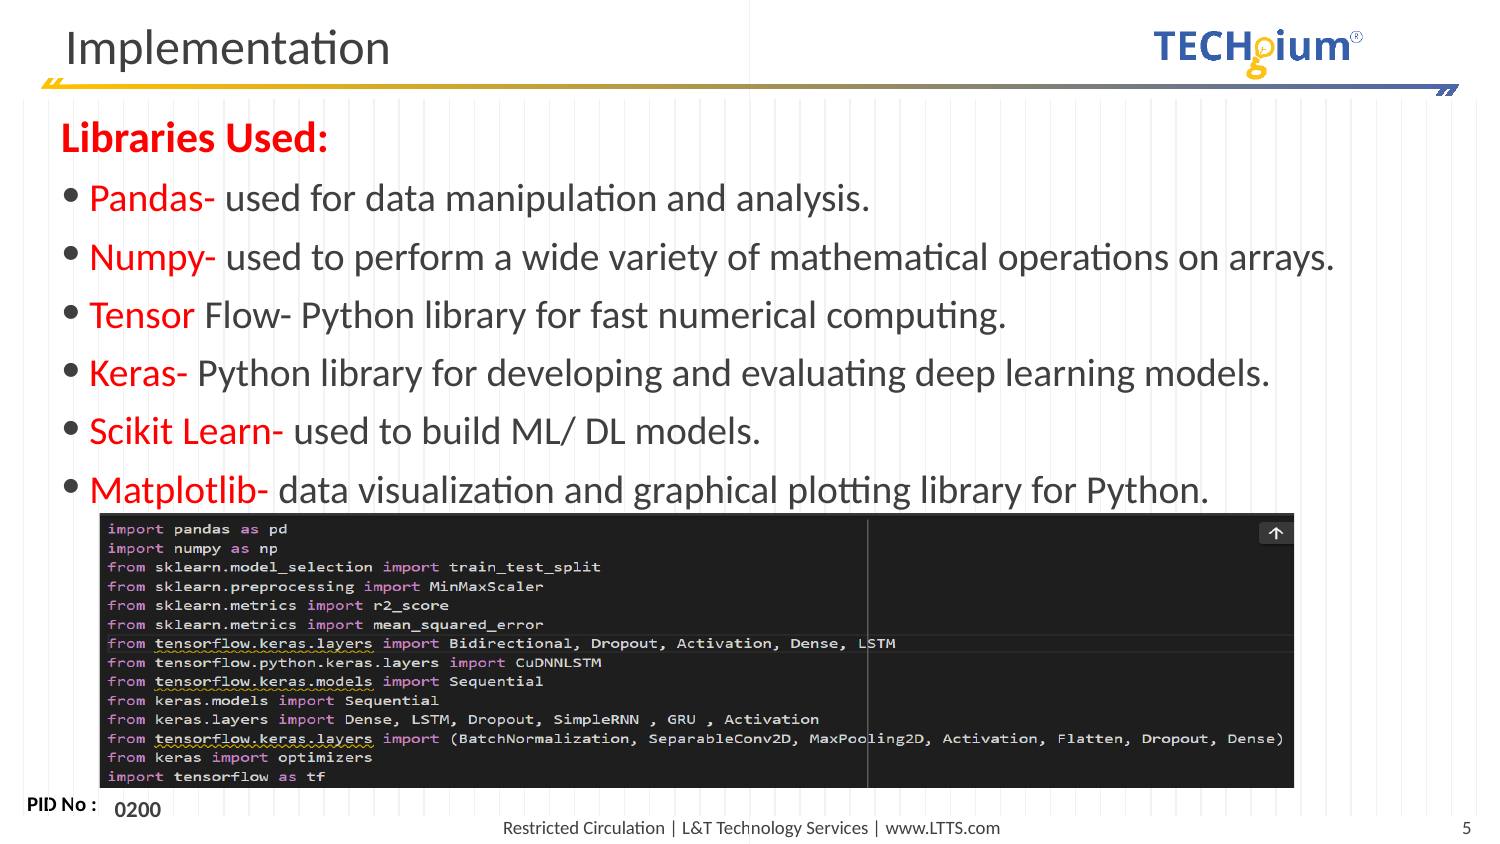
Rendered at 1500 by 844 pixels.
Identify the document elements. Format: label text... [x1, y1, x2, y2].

list 0200 [99, 797, 183, 832]
picture [99, 513, 1295, 788]
title Implementation [50, 0, 1450, 83]
list Libraries Used: Pandas- used for data manipulation and analysis. Numpy- used to perform a wide variety of mathematical operations on arrays. Tensor Flow- Python library for fast numerical computing. Keras- Python library for developing and evaluating deep learning models. Scikit Learn- used to build ML/ DL models. Matplotlib- data visualization and graphical plotting library for Python. [50, 109, 1450, 797]
